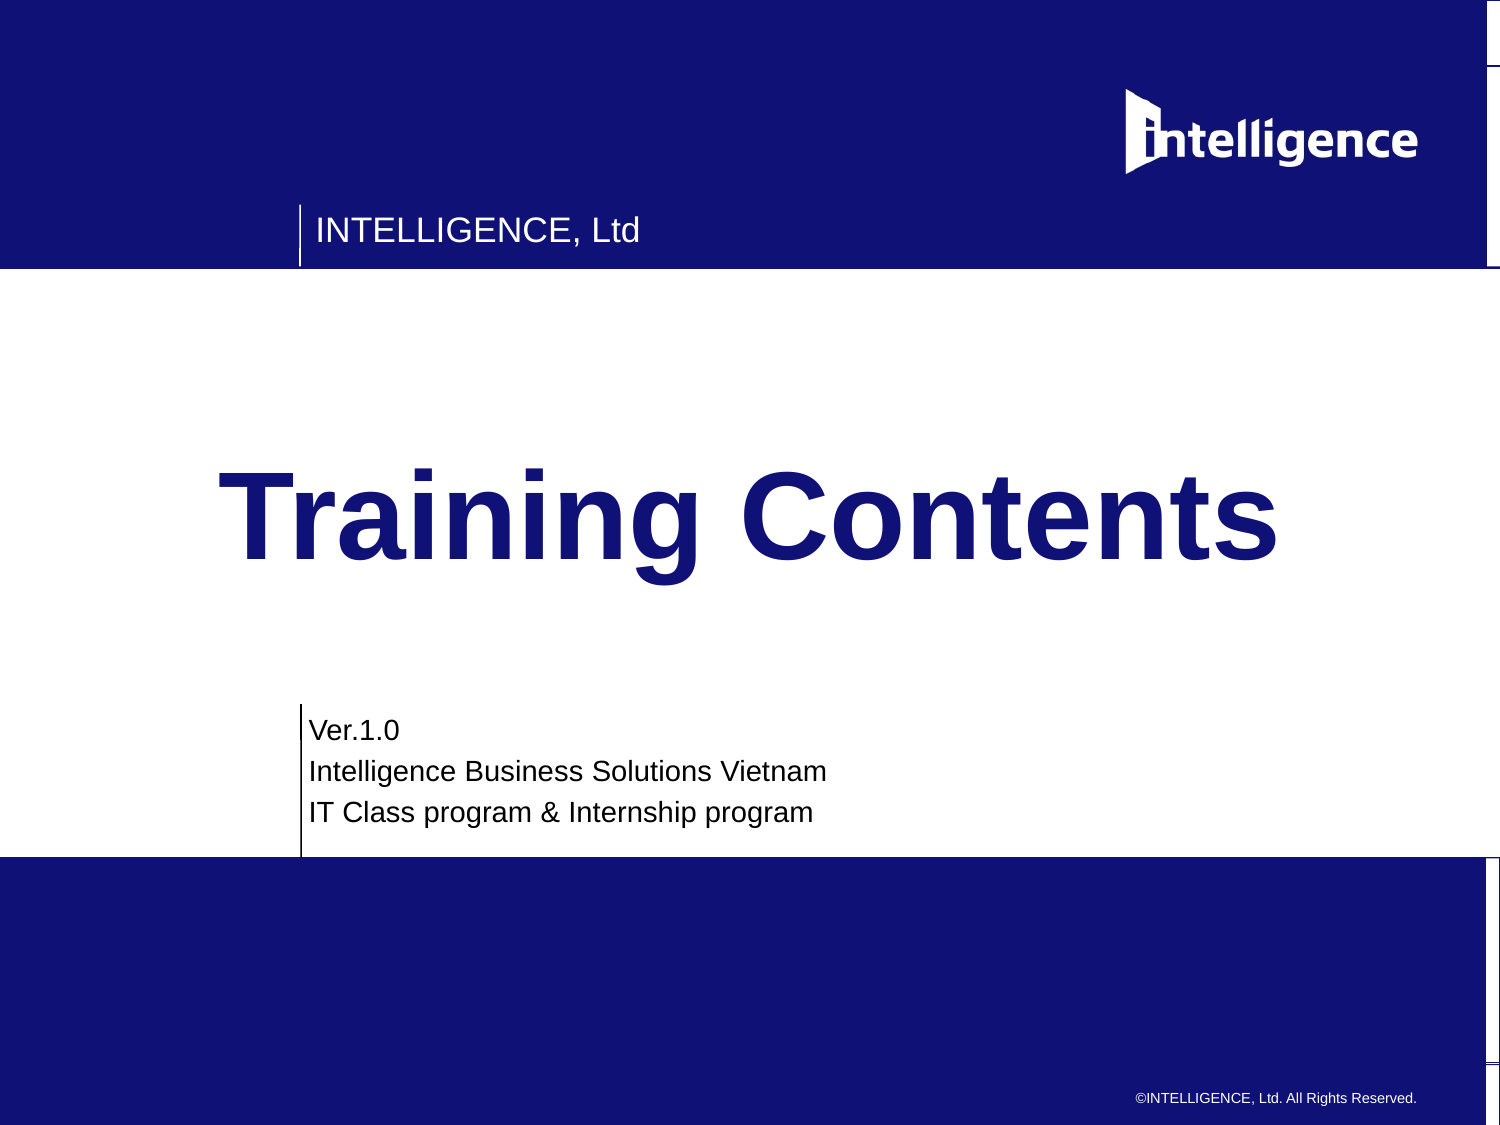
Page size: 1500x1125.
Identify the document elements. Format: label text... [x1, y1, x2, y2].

title Training Contents [135, 444, 1365, 681]
picture [0, 1, 1487, 266]
list Ver.1.0 Intelligence Business Solutions Vietnam IT Class program & Internship program [300, 703, 1104, 858]
picture [0, 859, 1486, 1125]
